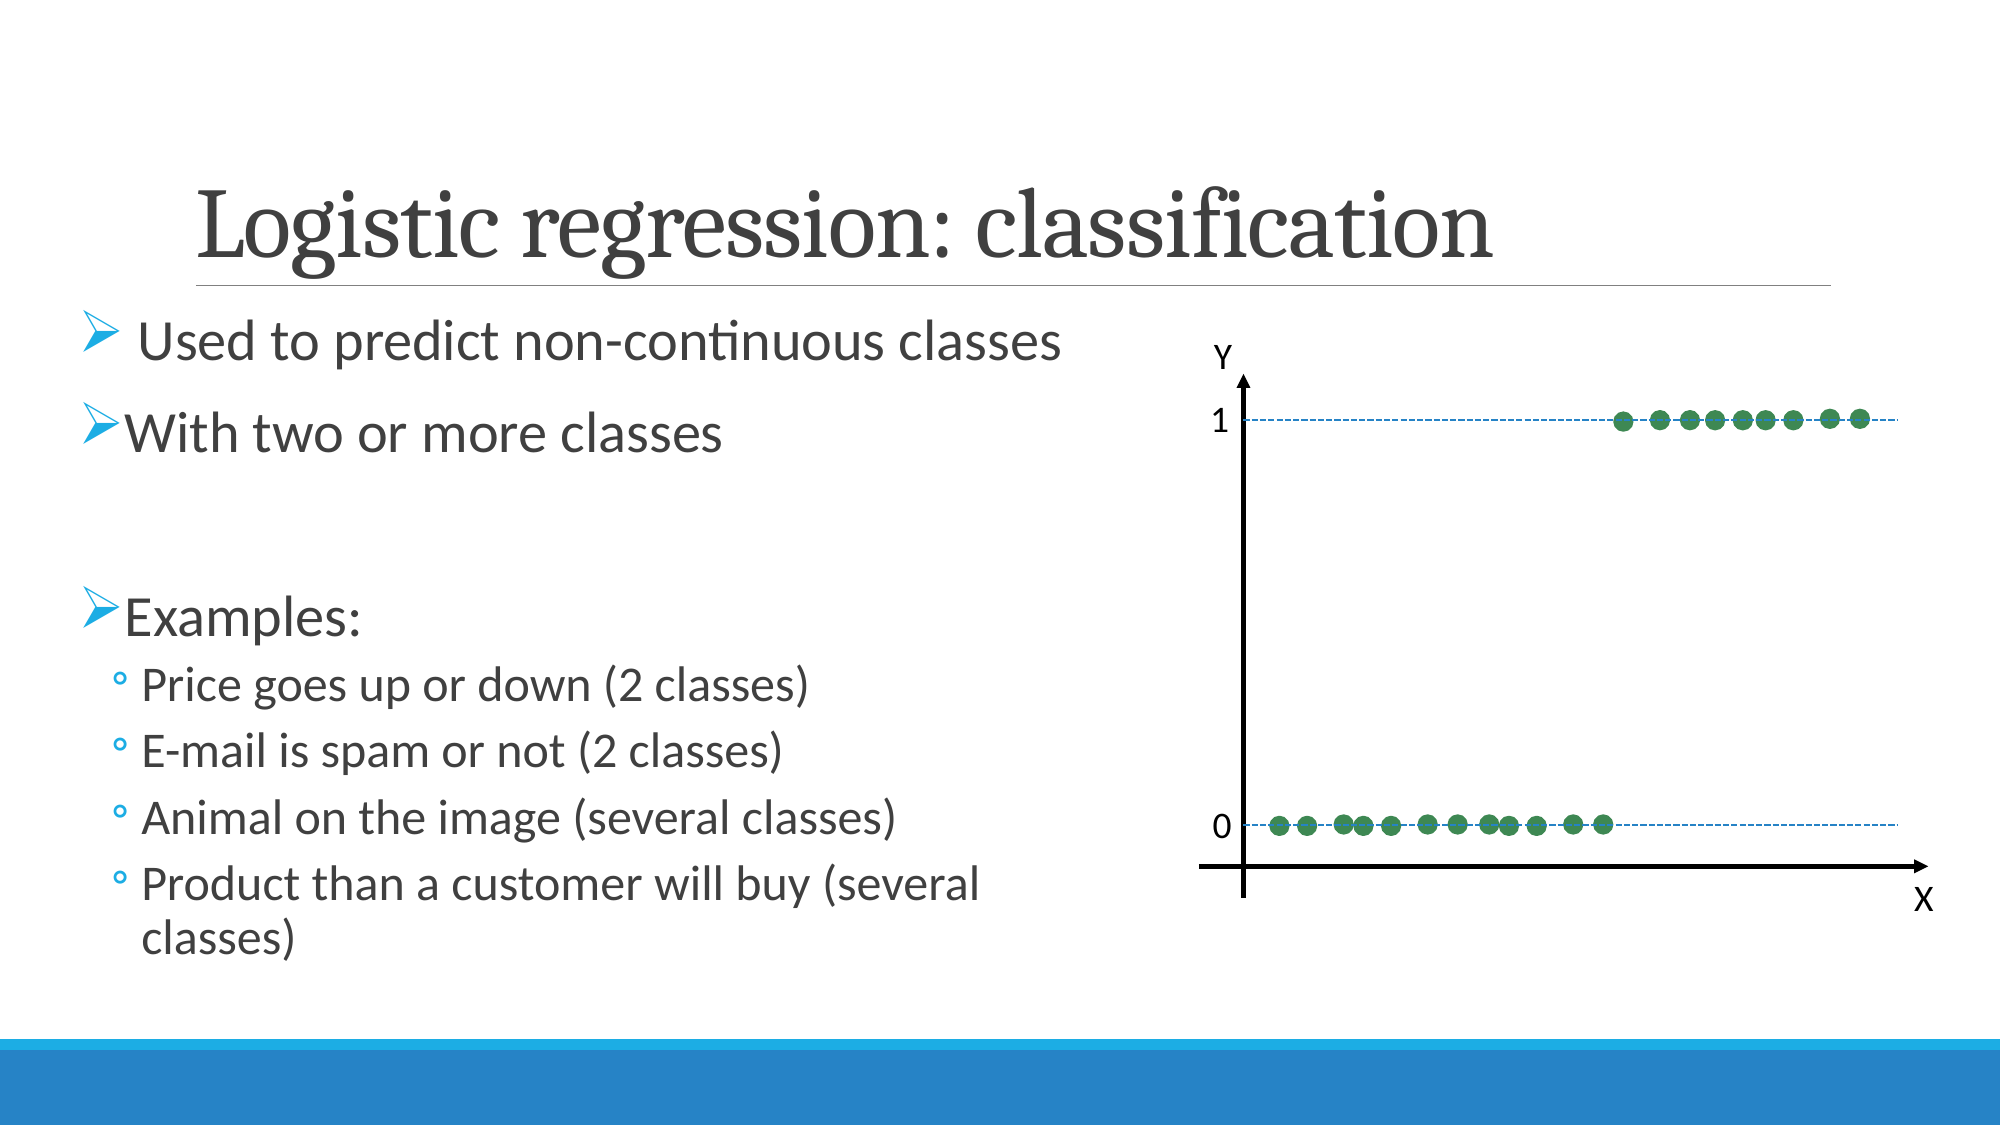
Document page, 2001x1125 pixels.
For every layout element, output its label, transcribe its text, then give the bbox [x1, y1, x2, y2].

text_box [1418, 814, 1437, 821]
text_box [1756, 410, 1775, 416]
text_box [1448, 814, 1467, 821]
text_box [1706, 410, 1725, 416]
text_box [1733, 410, 1752, 416]
text_box [1479, 814, 1499, 821]
text_box Y [1198, 324, 1244, 385]
text_box [1850, 408, 1870, 416]
title Logistic regression: classification [180, 47, 1830, 285]
text_box [1784, 410, 1803, 416]
text_box [1500, 815, 1518, 821]
text_box [1563, 814, 1583, 821]
text_box [1270, 815, 1289, 821]
text_box 0 [1197, 794, 1240, 854]
text_box [1354, 815, 1373, 821]
text_box [1334, 814, 1353, 821]
text_box [1650, 410, 1670, 416]
text_box [1298, 815, 1316, 821]
text_box X [1899, 866, 1944, 926]
text_box 1 [1195, 387, 1240, 448]
text_box [1527, 815, 1546, 821]
text_box [1382, 815, 1400, 821]
text_box [1593, 814, 1613, 821]
text_box [1615, 428, 1631, 432]
text_box [1615, 411, 1632, 416]
text_box [1820, 408, 1840, 416]
text_box [1680, 410, 1700, 416]
list Used to predict non-continuous classes With two or more classes Examples: Price goes up or down (2 classes) E-mail is spam or not (2 classes) Animal on the image (several classes) Product than a customer will buy (several classes) [78, 302, 1105, 1020]
